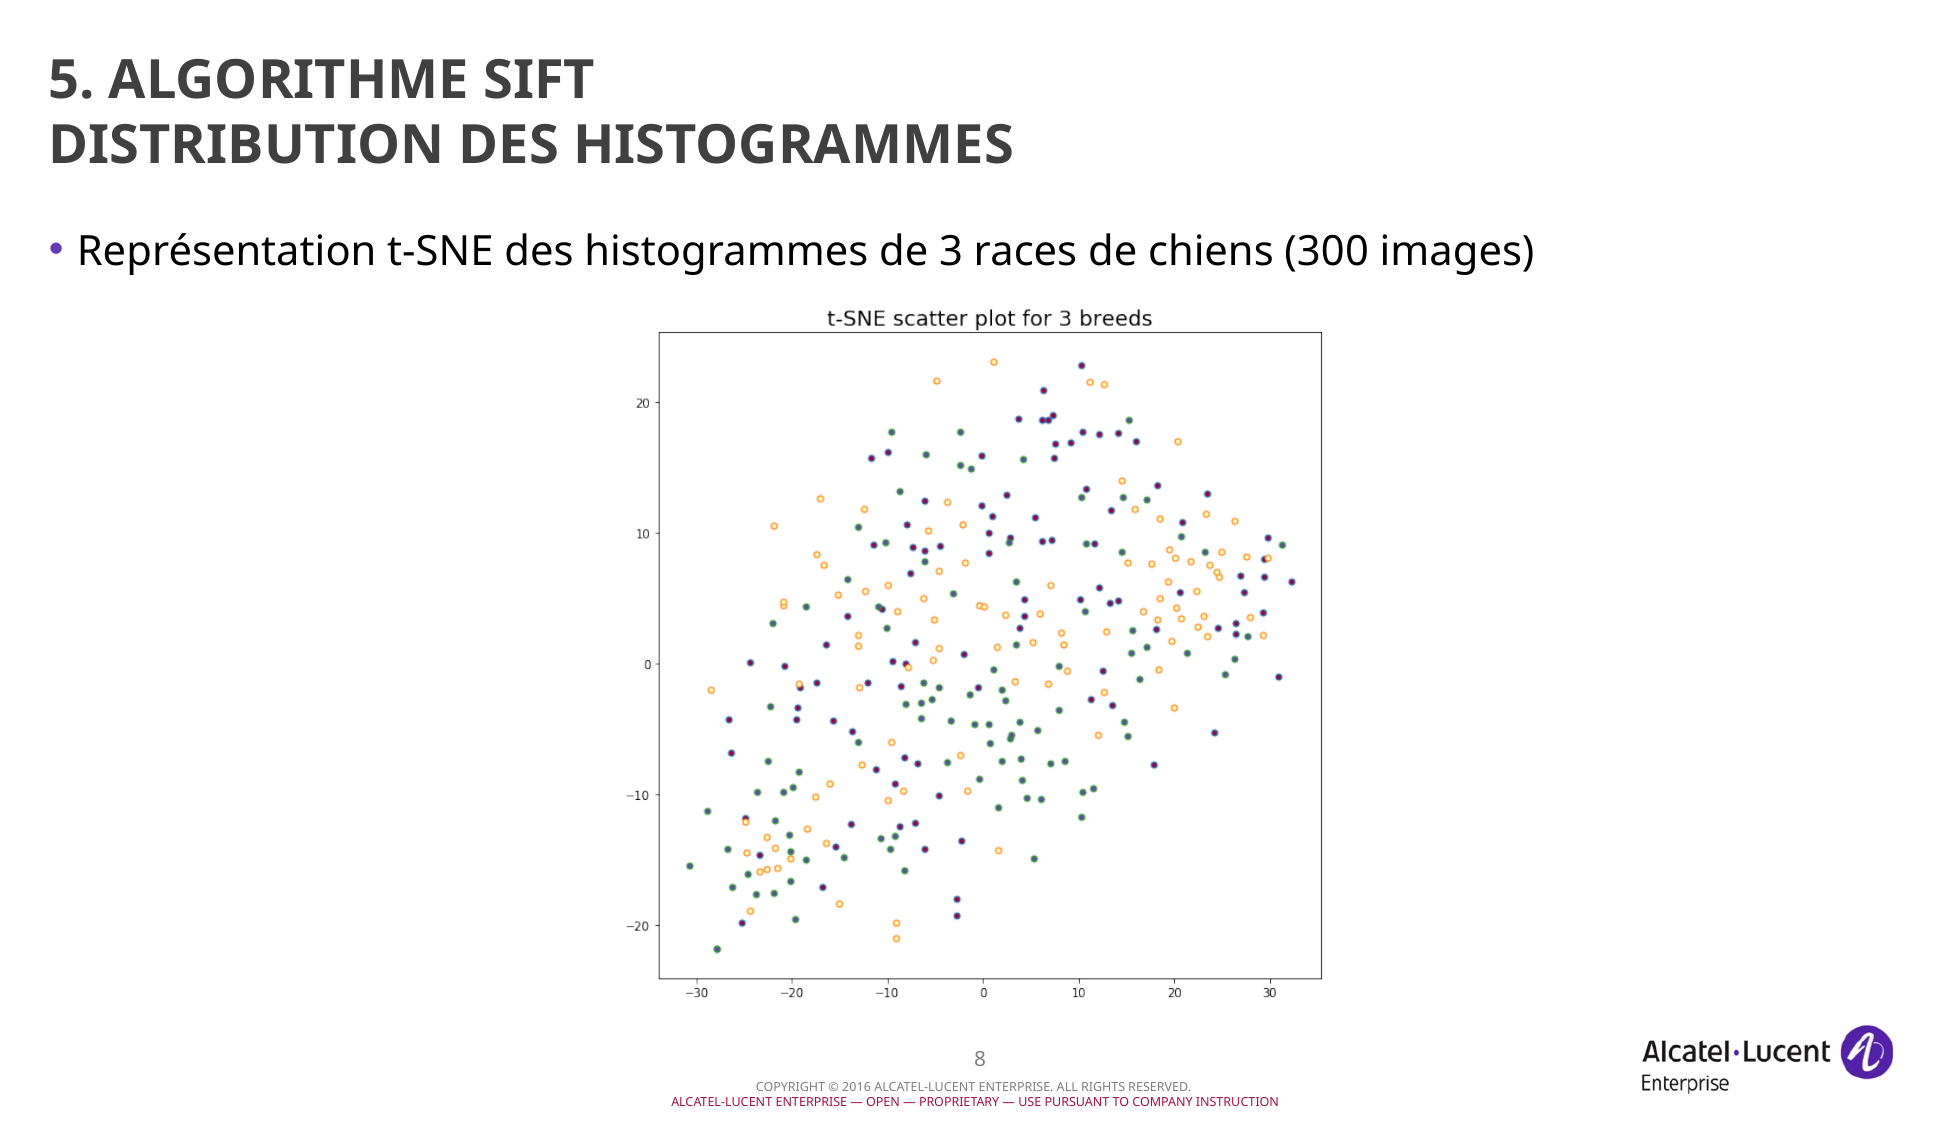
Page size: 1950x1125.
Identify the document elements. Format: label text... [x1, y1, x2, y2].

title 5. Algorithme SIFT Distribution des histogrammes [33, 36, 1893, 211]
picture [616, 301, 1333, 1007]
list Représentation t-SNE des histogrammes de 3 races de chiens (300 images) [40, 223, 1894, 967]
picture [1641, 1024, 1893, 1094]
